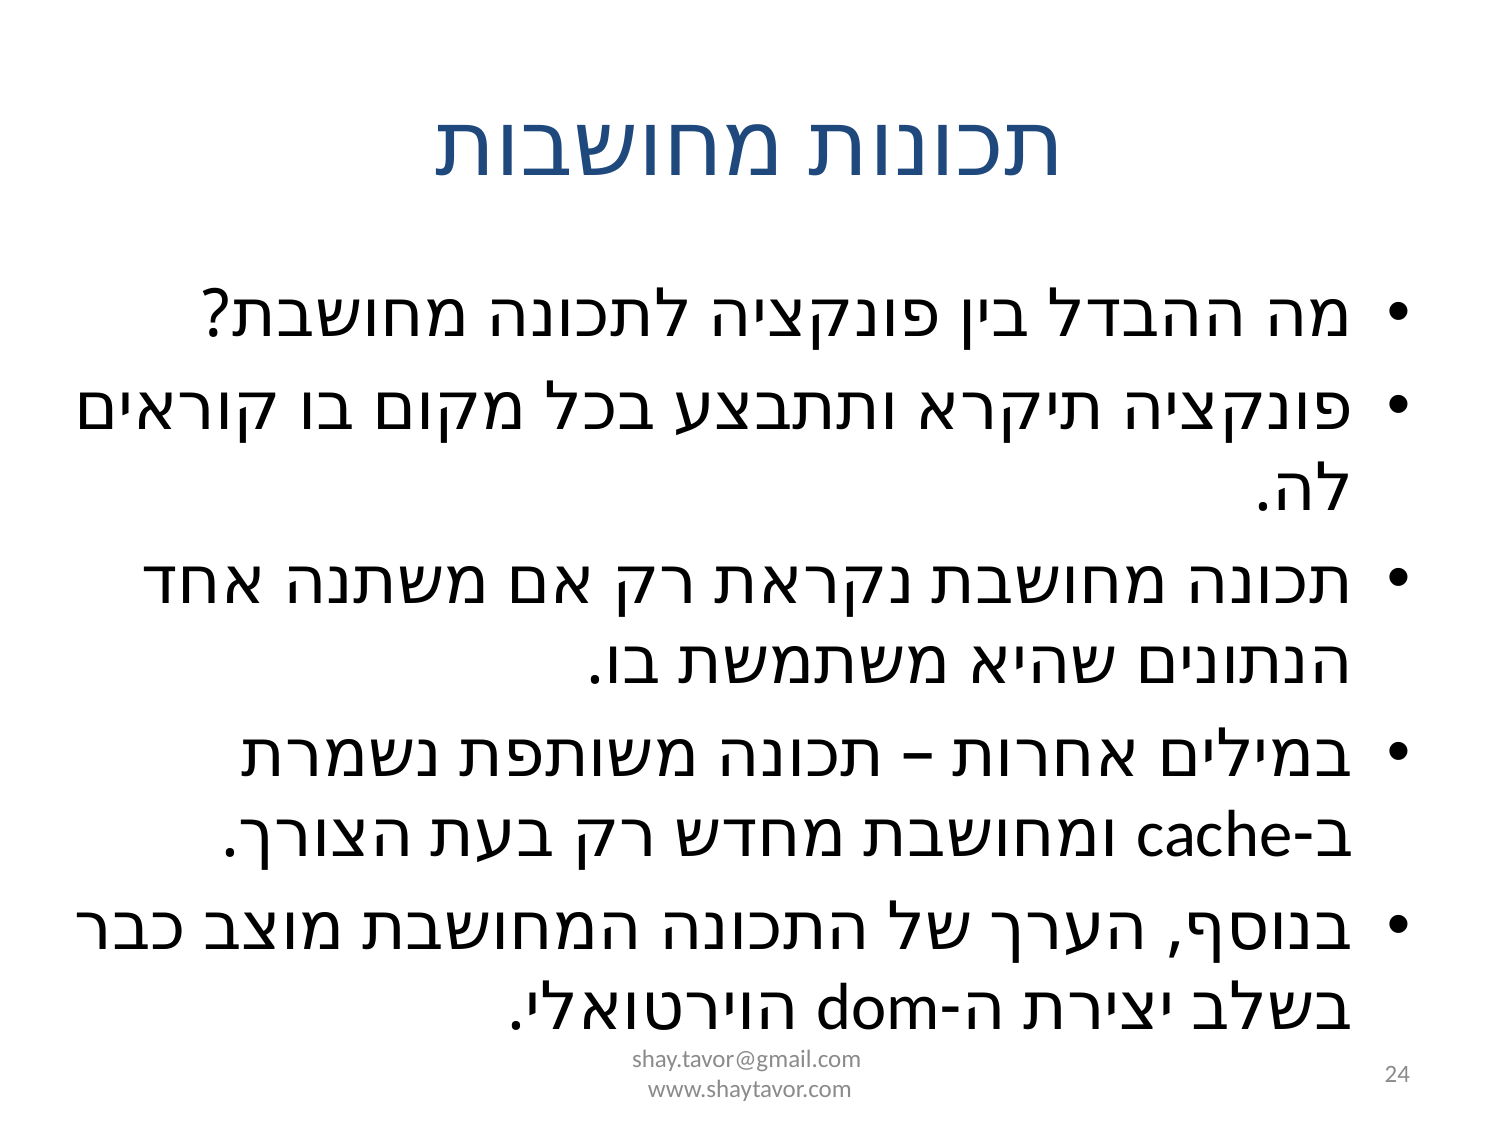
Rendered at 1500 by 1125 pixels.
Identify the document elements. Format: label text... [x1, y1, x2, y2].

list מה ההבדל בין פונקציה לתכונה מחושבת? פונקציה תיקרא ותתבצע בכל מקום בו קוראים לה. תכונה מחושבת נקראת רק אם משתנה אחד הנתונים שהיא משתמשת בו. במילים אחרות – תכונה משותפת נשמרת ב-cache ומחושבת מחדש רק בעת הצורך. בנוסף, הערך של התכונה המחושבת מוצב כבר בשלב יצירת ה-dom הוירטואלי. [37, 262, 1425, 1005]
footer shay.tavor@gmail.com www.shaytavor.com [512, 1042, 988, 1103]
title תכונות מחושבות [75, 45, 1425, 233]
slide_number 24 [1074, 1042, 1425, 1103]
